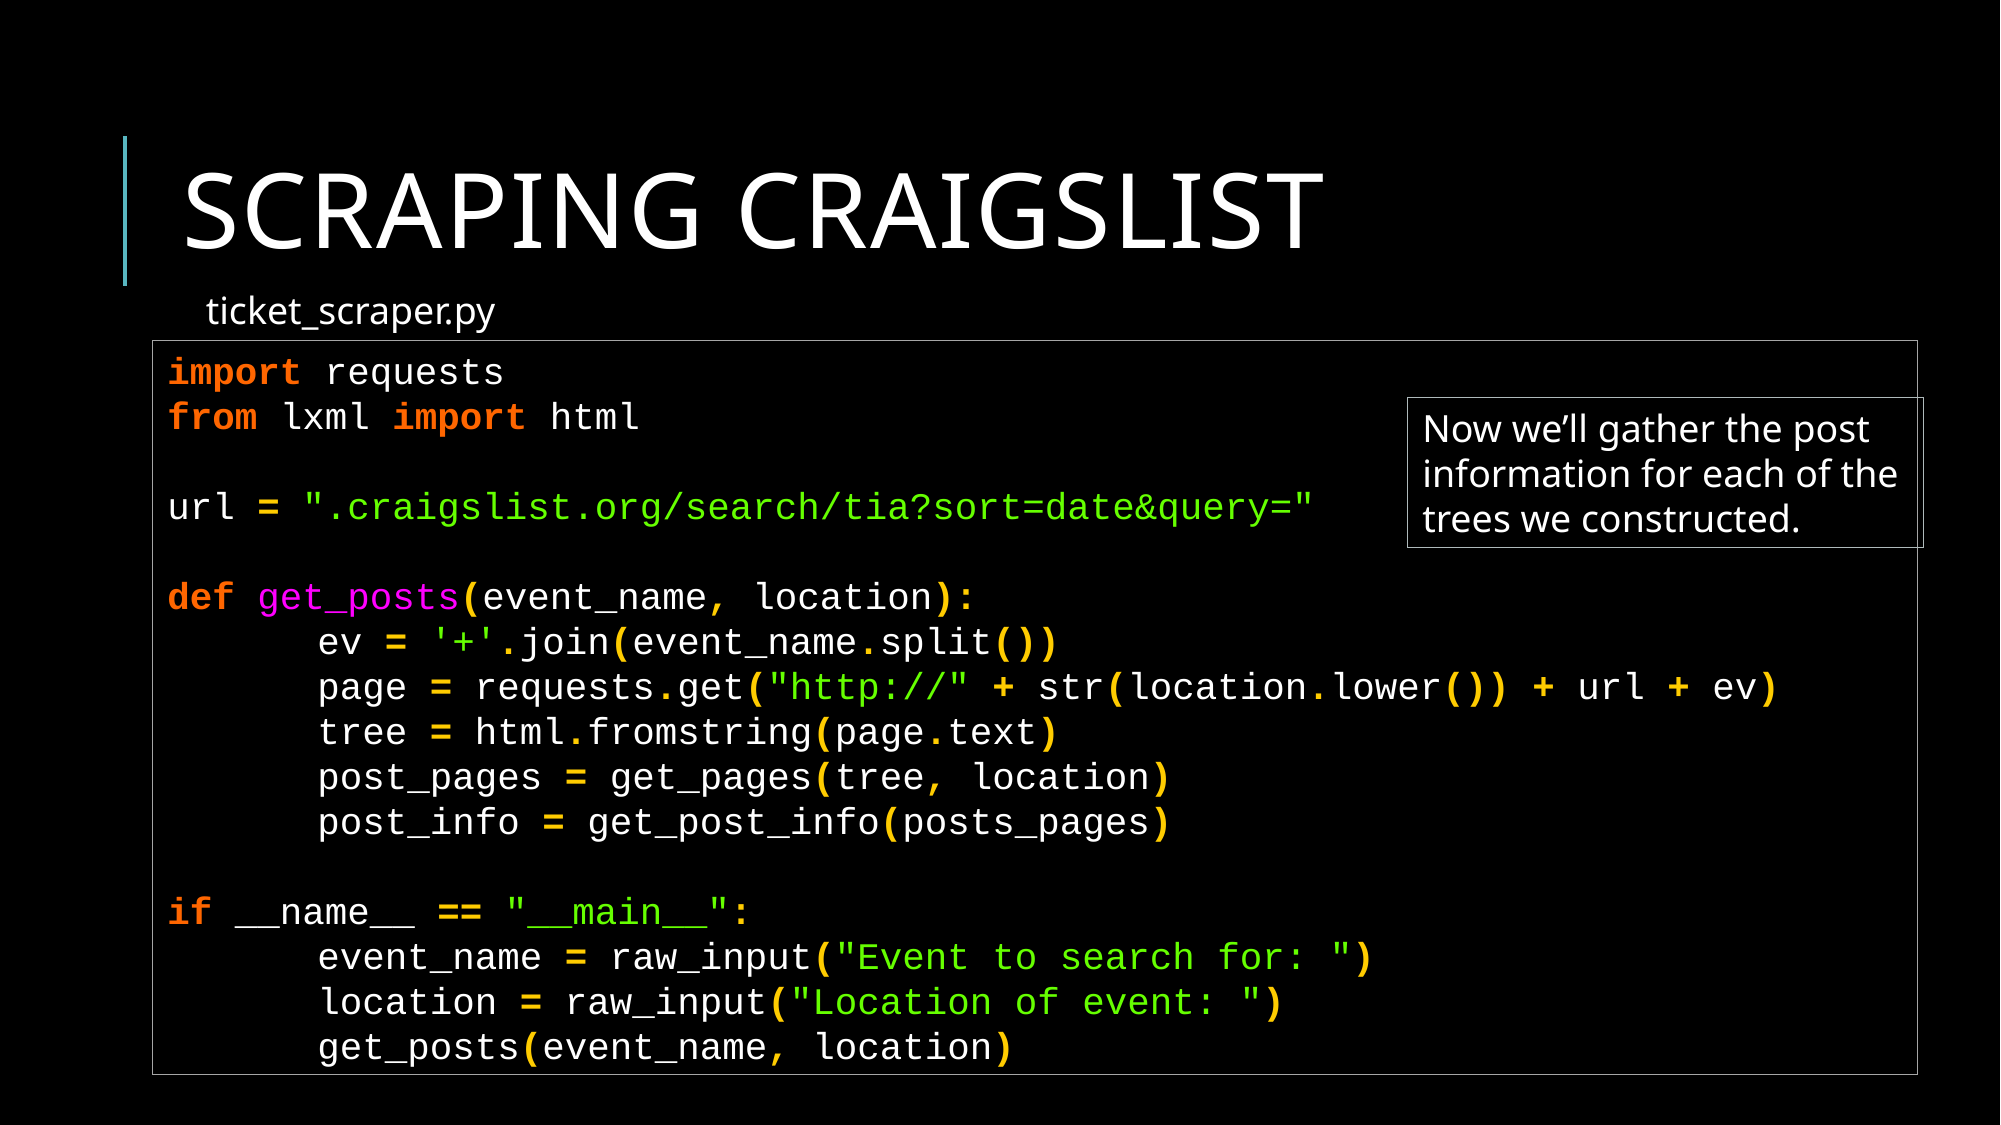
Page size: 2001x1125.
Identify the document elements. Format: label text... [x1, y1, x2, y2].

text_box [152, 279, 1918, 1083]
title Scraping craigslist [168, 96, 1763, 274]
